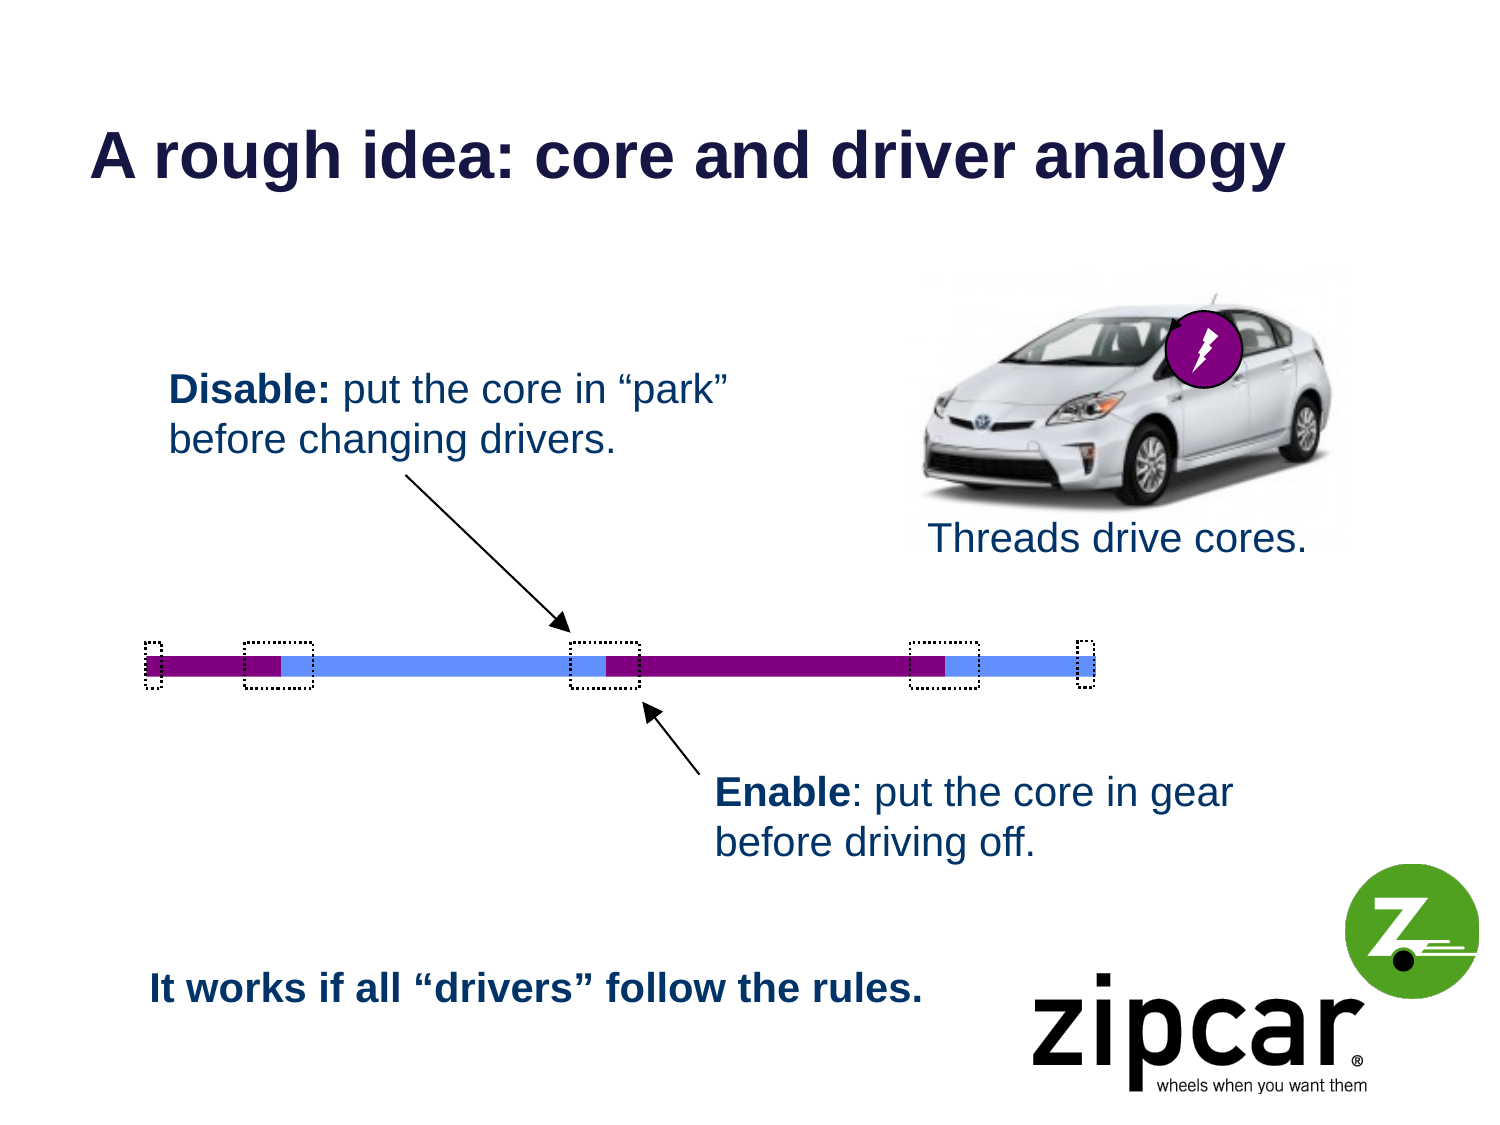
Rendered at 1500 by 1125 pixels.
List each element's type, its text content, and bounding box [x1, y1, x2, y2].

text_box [146, 655, 1097, 677]
text_box [145, 684, 162, 689]
text_box [910, 642, 979, 654]
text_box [642, 701, 700, 775]
text_box [570, 642, 640, 654]
text_box Disable: put the core in “park” before changing drivers. [153, 354, 782, 470]
text_box [244, 642, 314, 654]
text_box Threads drive cores. [911, 503, 1353, 569]
text_box Enable: put the core in gear before driving off. [699, 757, 1265, 873]
text_box [145, 642, 162, 655]
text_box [405, 474, 571, 633]
picture [911, 264, 1346, 553]
text_box [1077, 641, 1094, 654]
picture [1032, 864, 1480, 1094]
title A rough idea: core and driver analogy [75, 0, 1425, 200]
text_box It works if all “drivers” follow the rules. [134, 953, 1027, 1019]
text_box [1165, 310, 1243, 389]
